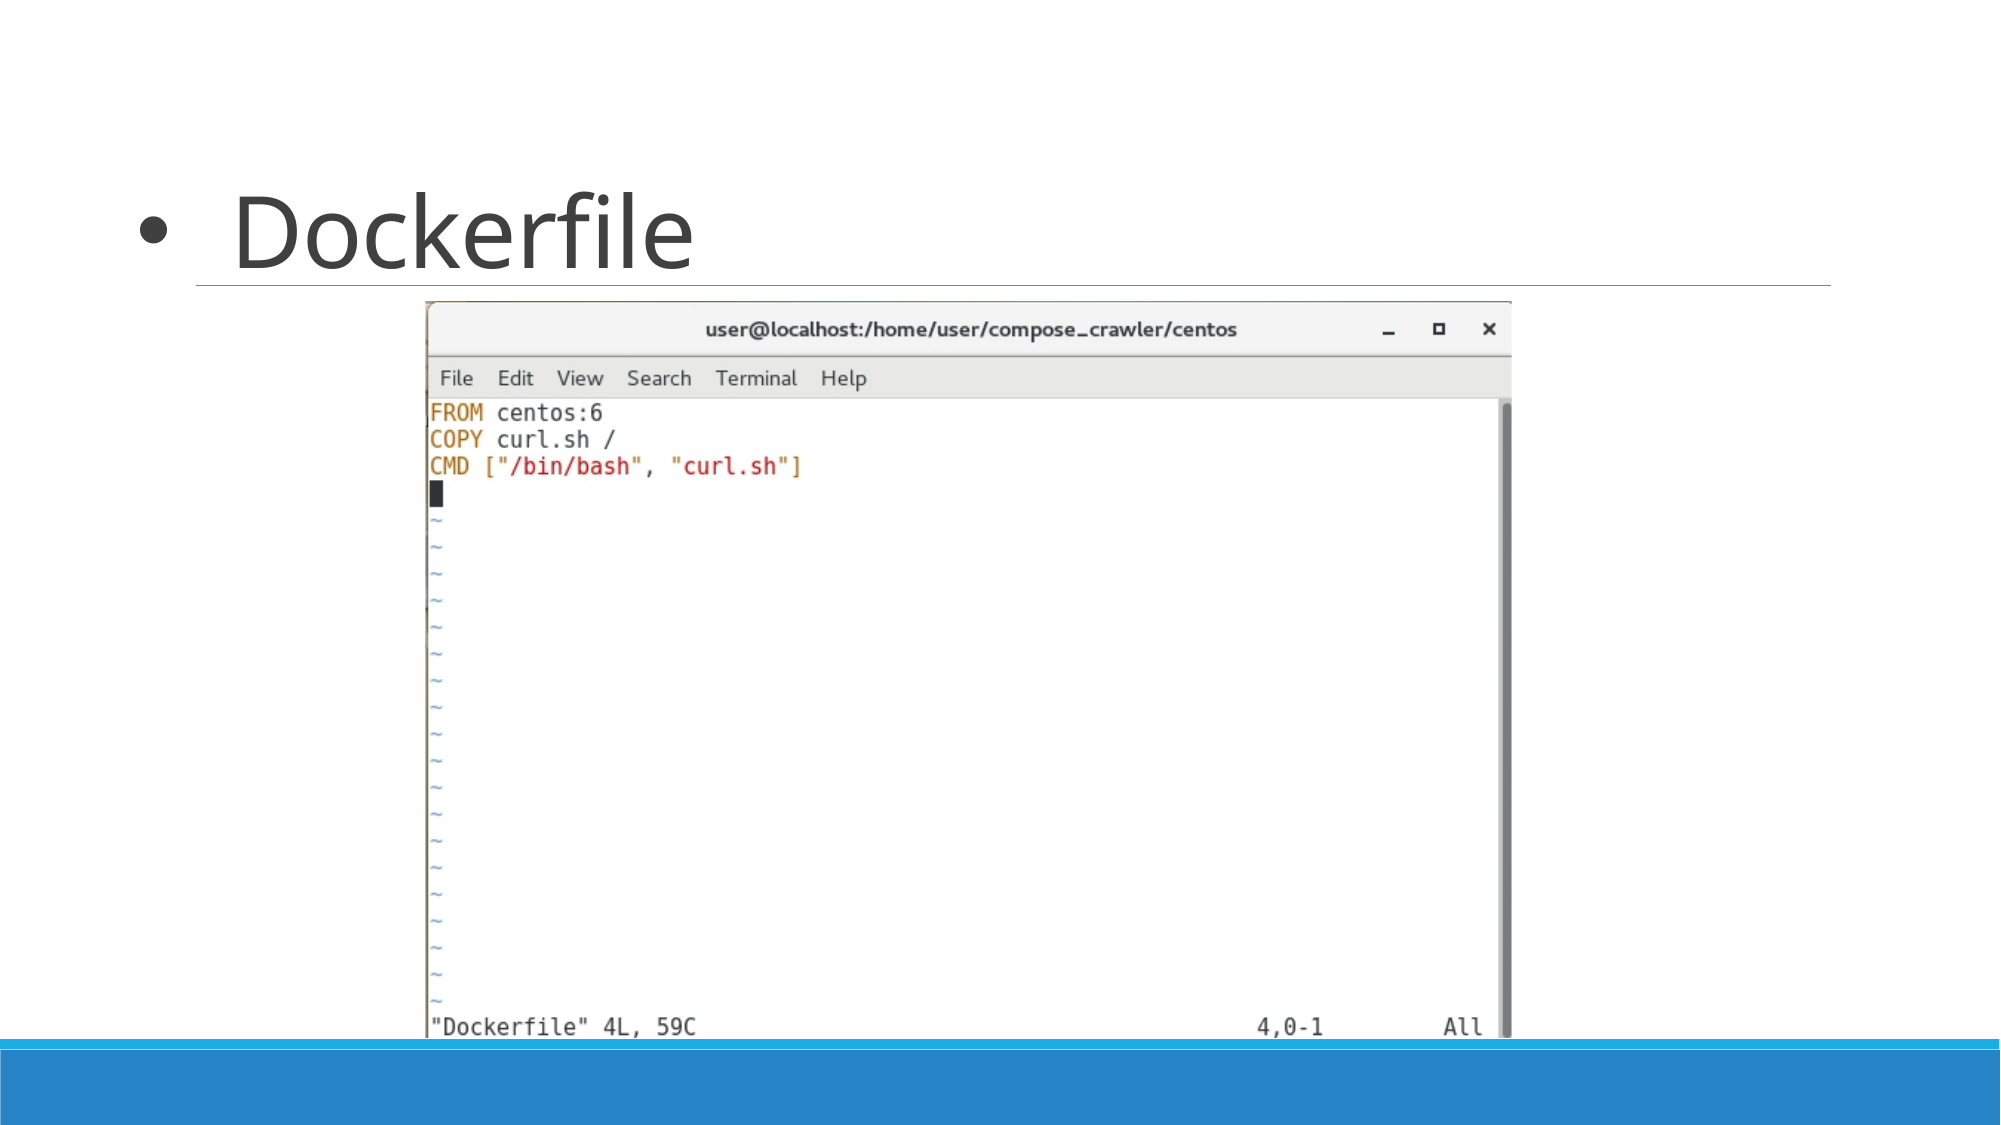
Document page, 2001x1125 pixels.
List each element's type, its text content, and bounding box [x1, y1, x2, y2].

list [424, 300, 1513, 1038]
title Dockerfile [121, 79, 1532, 297]
